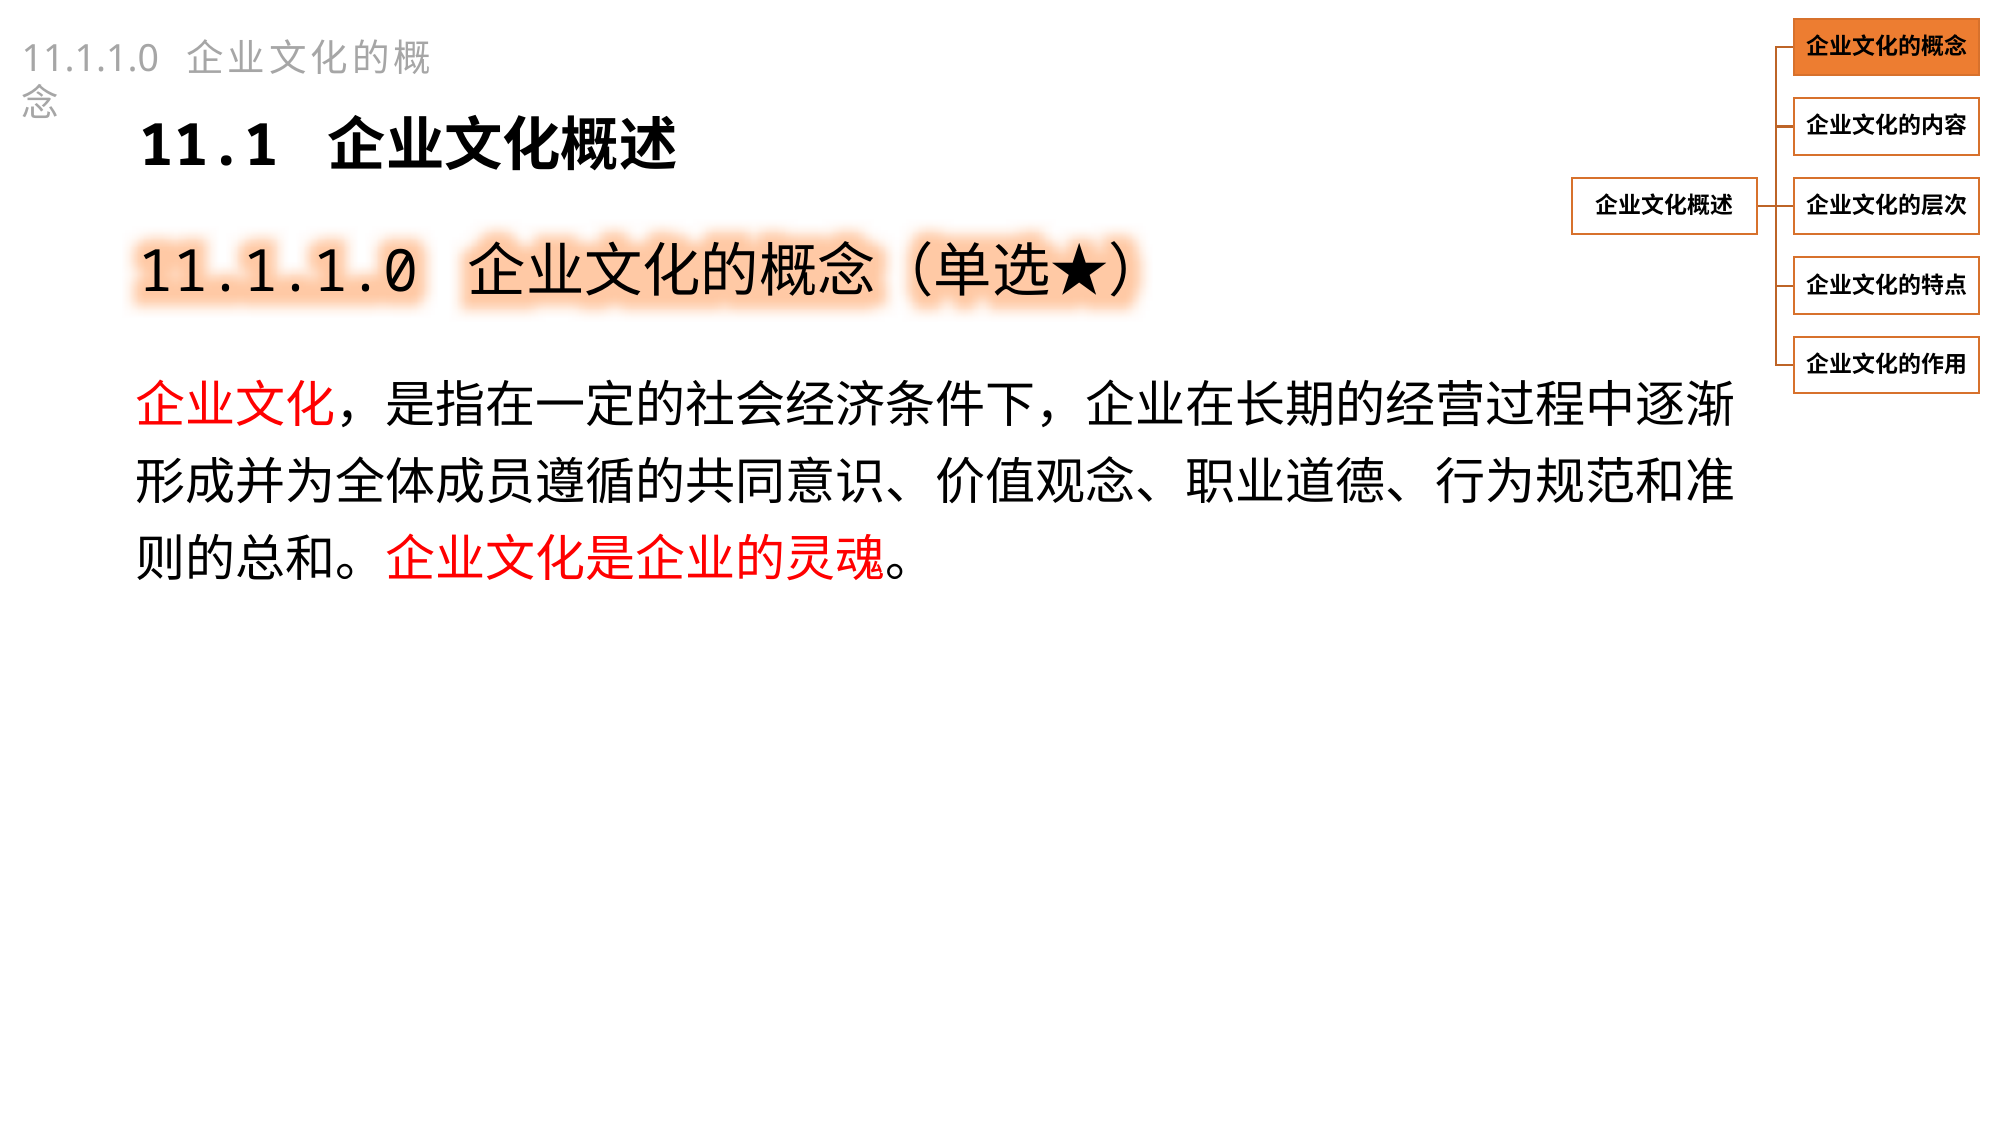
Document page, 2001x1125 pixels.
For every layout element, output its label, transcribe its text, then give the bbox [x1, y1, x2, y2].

text_box 企业文化，是指在一定的社会经济条件下，企业在长期的经营过程中逐渐形成并为全体成员遵循的共同意识、价值观念、职业道德、行为规范和准则的总和。企业文化是企业的灵魂。 [120, 352, 1762, 595]
text_box 11.1.1.0 企业文化的概念 [6, 26, 447, 87]
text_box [1417, 18, 2000, 394]
text_box 11.1.1.0 企业文化的概念（单选★） [120, 172, 1417, 329]
text_box 11.1 企业文化概述 [120, 97, 1417, 152]
